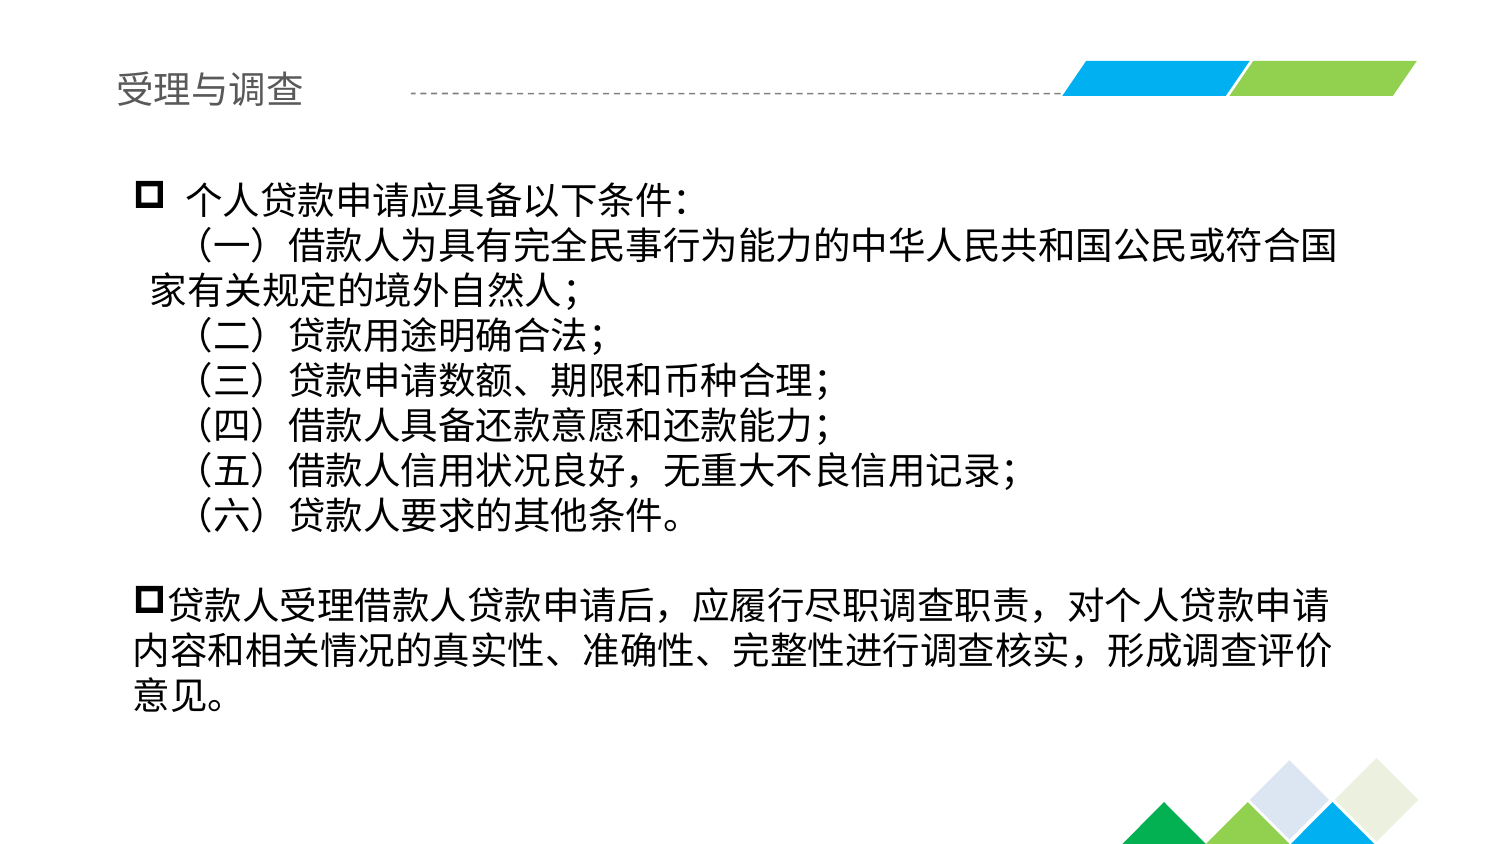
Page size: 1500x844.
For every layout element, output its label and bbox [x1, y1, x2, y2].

text_box [100, 58, 1418, 844]
